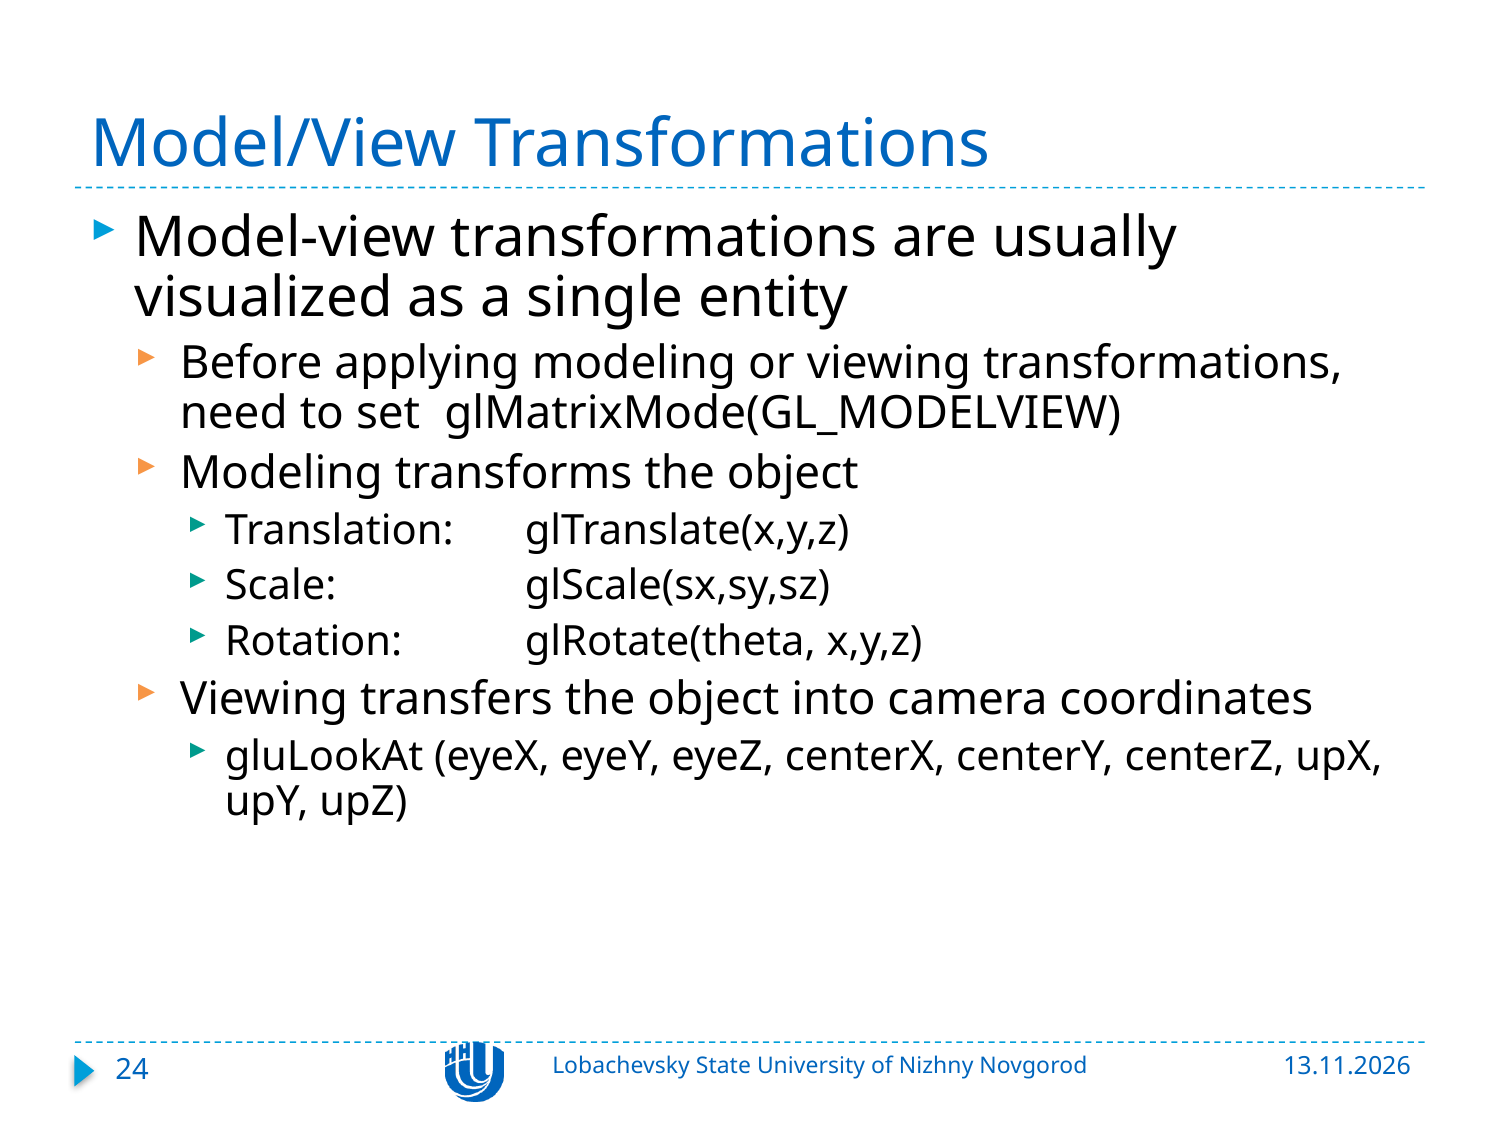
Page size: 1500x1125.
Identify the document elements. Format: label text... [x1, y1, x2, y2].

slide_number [1265, 1042, 1426, 1103]
picture [445, 1041, 504, 1102]
list Model-view transformations are usually visualized as a single entity Before applying modeling or viewing transformations, need to set glMatrixMode(GL_MODELVIEW) Modeling transforms the object Translation: glTranslate(x,y,z) Scale: glScale(sx,sy,sz) Rotation: glRotate(theta, x,y,z) Viewing transfers the object into camera coordinates gluLookAt (eyeX, eyeY, eyeZ, centerX, centerY, centerZ, upX, upY, upZ) [74, 199, 1426, 1006]
slide_number 24 [100, 1042, 426, 1103]
footer Lobachevsky State University of Nizhny Novgorod [515, 1042, 1125, 1103]
title Model/View Transformations [74, 24, 1426, 188]
